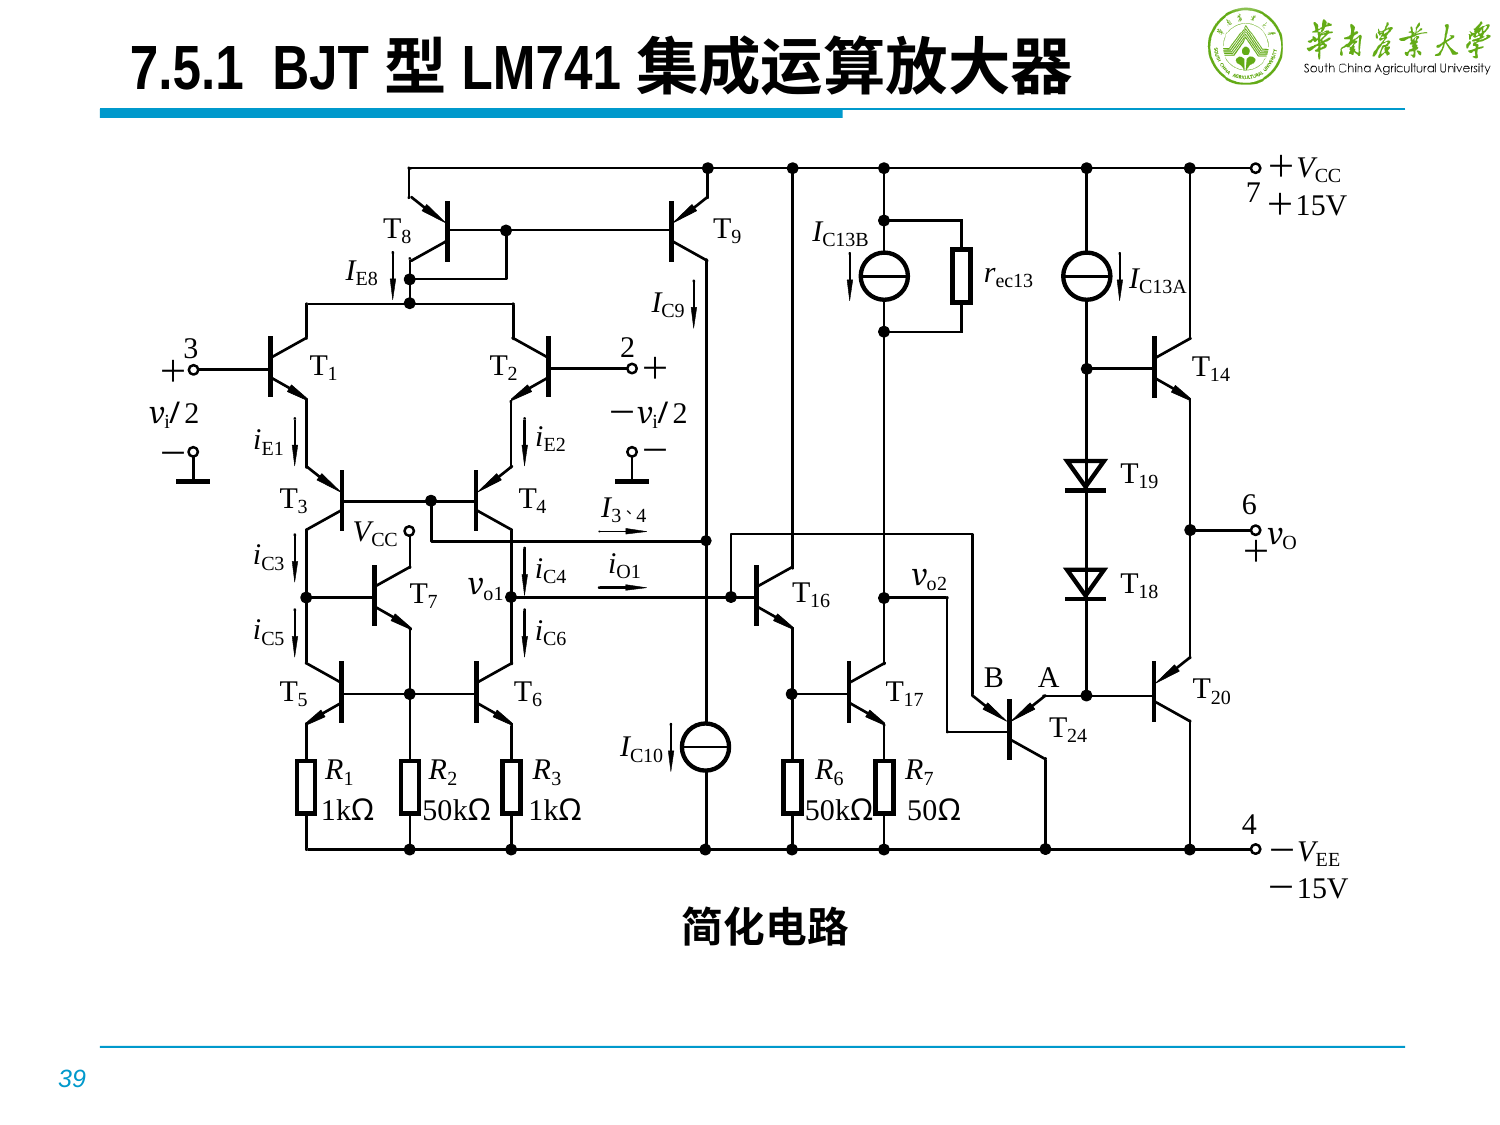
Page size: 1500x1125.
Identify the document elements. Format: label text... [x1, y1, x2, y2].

title 7.5.1 BJT型LM741集成运算放大器 [114, 11, 1410, 118]
picture [1206, 6, 1492, 85]
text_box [147, 148, 1356, 907]
text_box 简化电路 [667, 915, 959, 958]
